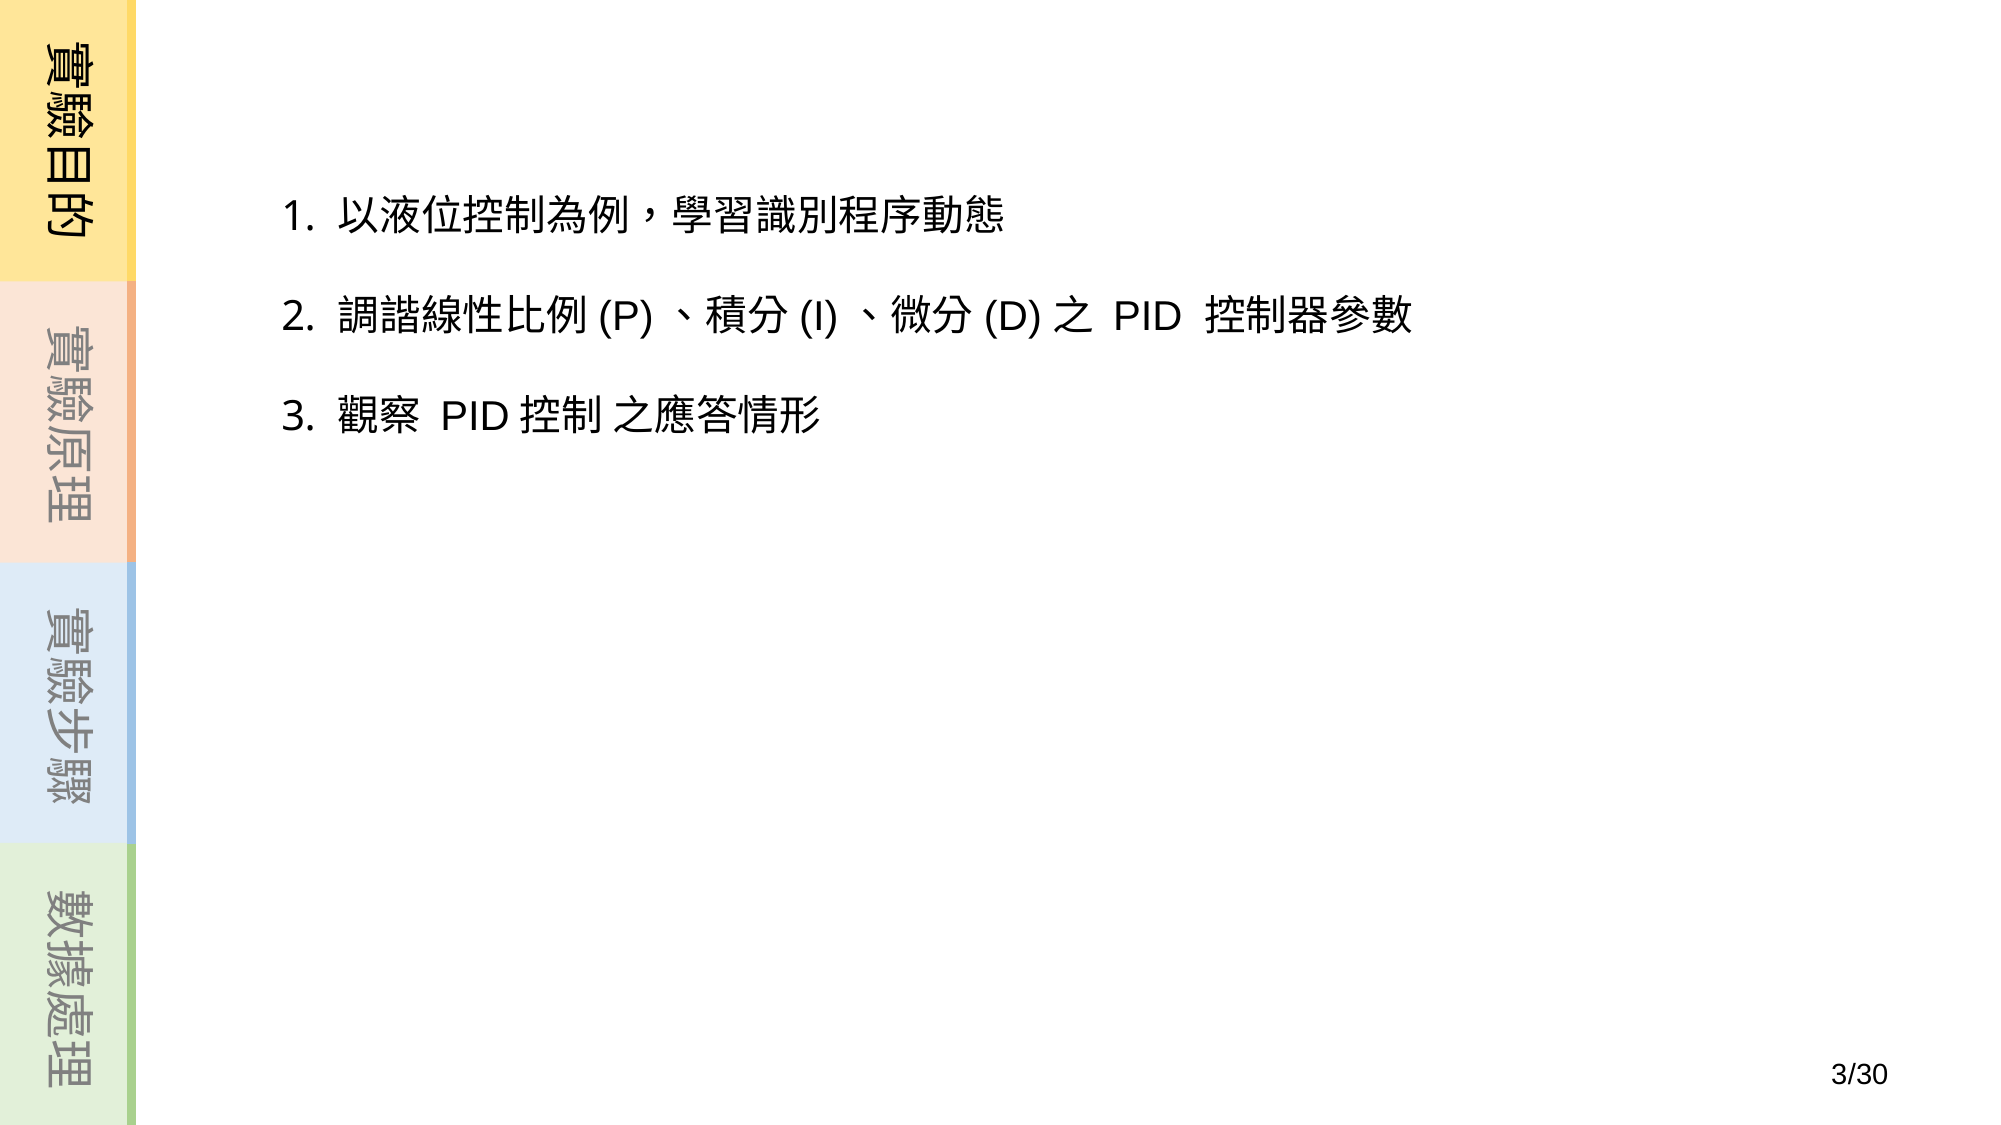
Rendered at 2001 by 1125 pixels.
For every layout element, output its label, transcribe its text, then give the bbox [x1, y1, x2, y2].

slide_number 3 [1412, 1042, 1863, 1103]
text_box 以液位控制為例，學習識別程序動態 調諧線性比例(P)、積分(I)、微分(D)之 PID 控制器參數 觀察 PID控制 之應答情形 [266, 131, 1428, 447]
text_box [0, 0, 132, 1125]
footer /30 [1863, 1042, 2000, 1103]
